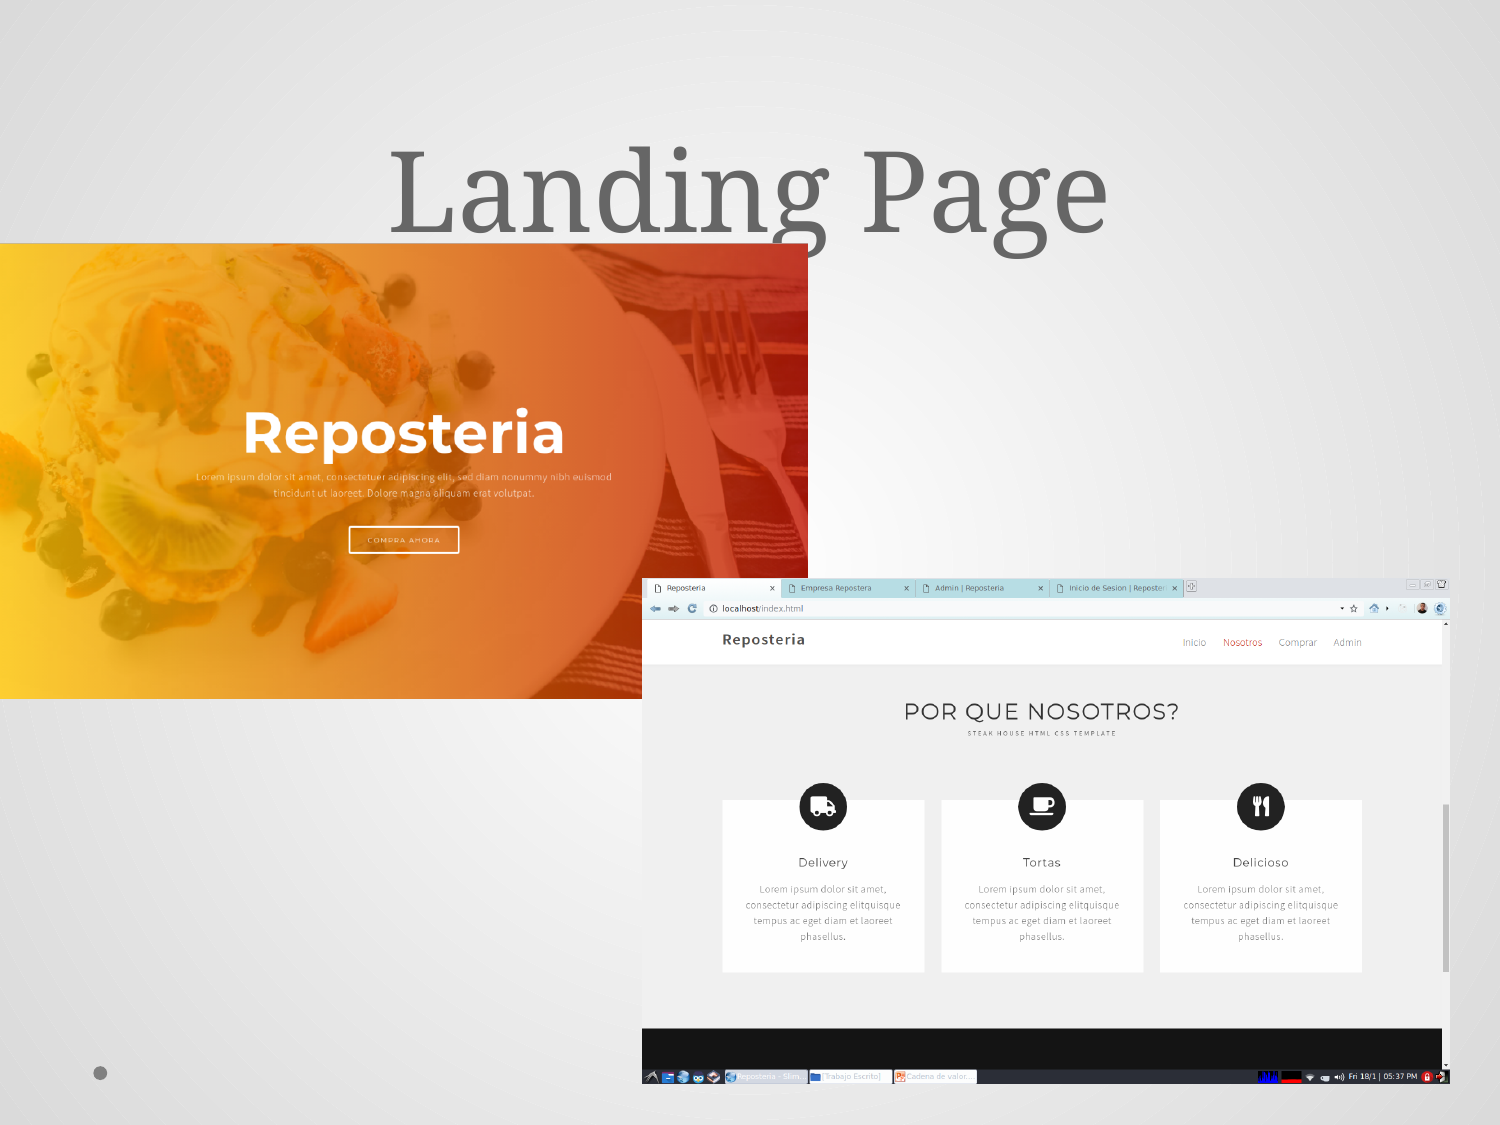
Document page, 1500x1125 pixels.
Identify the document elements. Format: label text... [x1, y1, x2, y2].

title Landing Page [75, 0, 1425, 263]
picture [0, 243, 1450, 1084]
